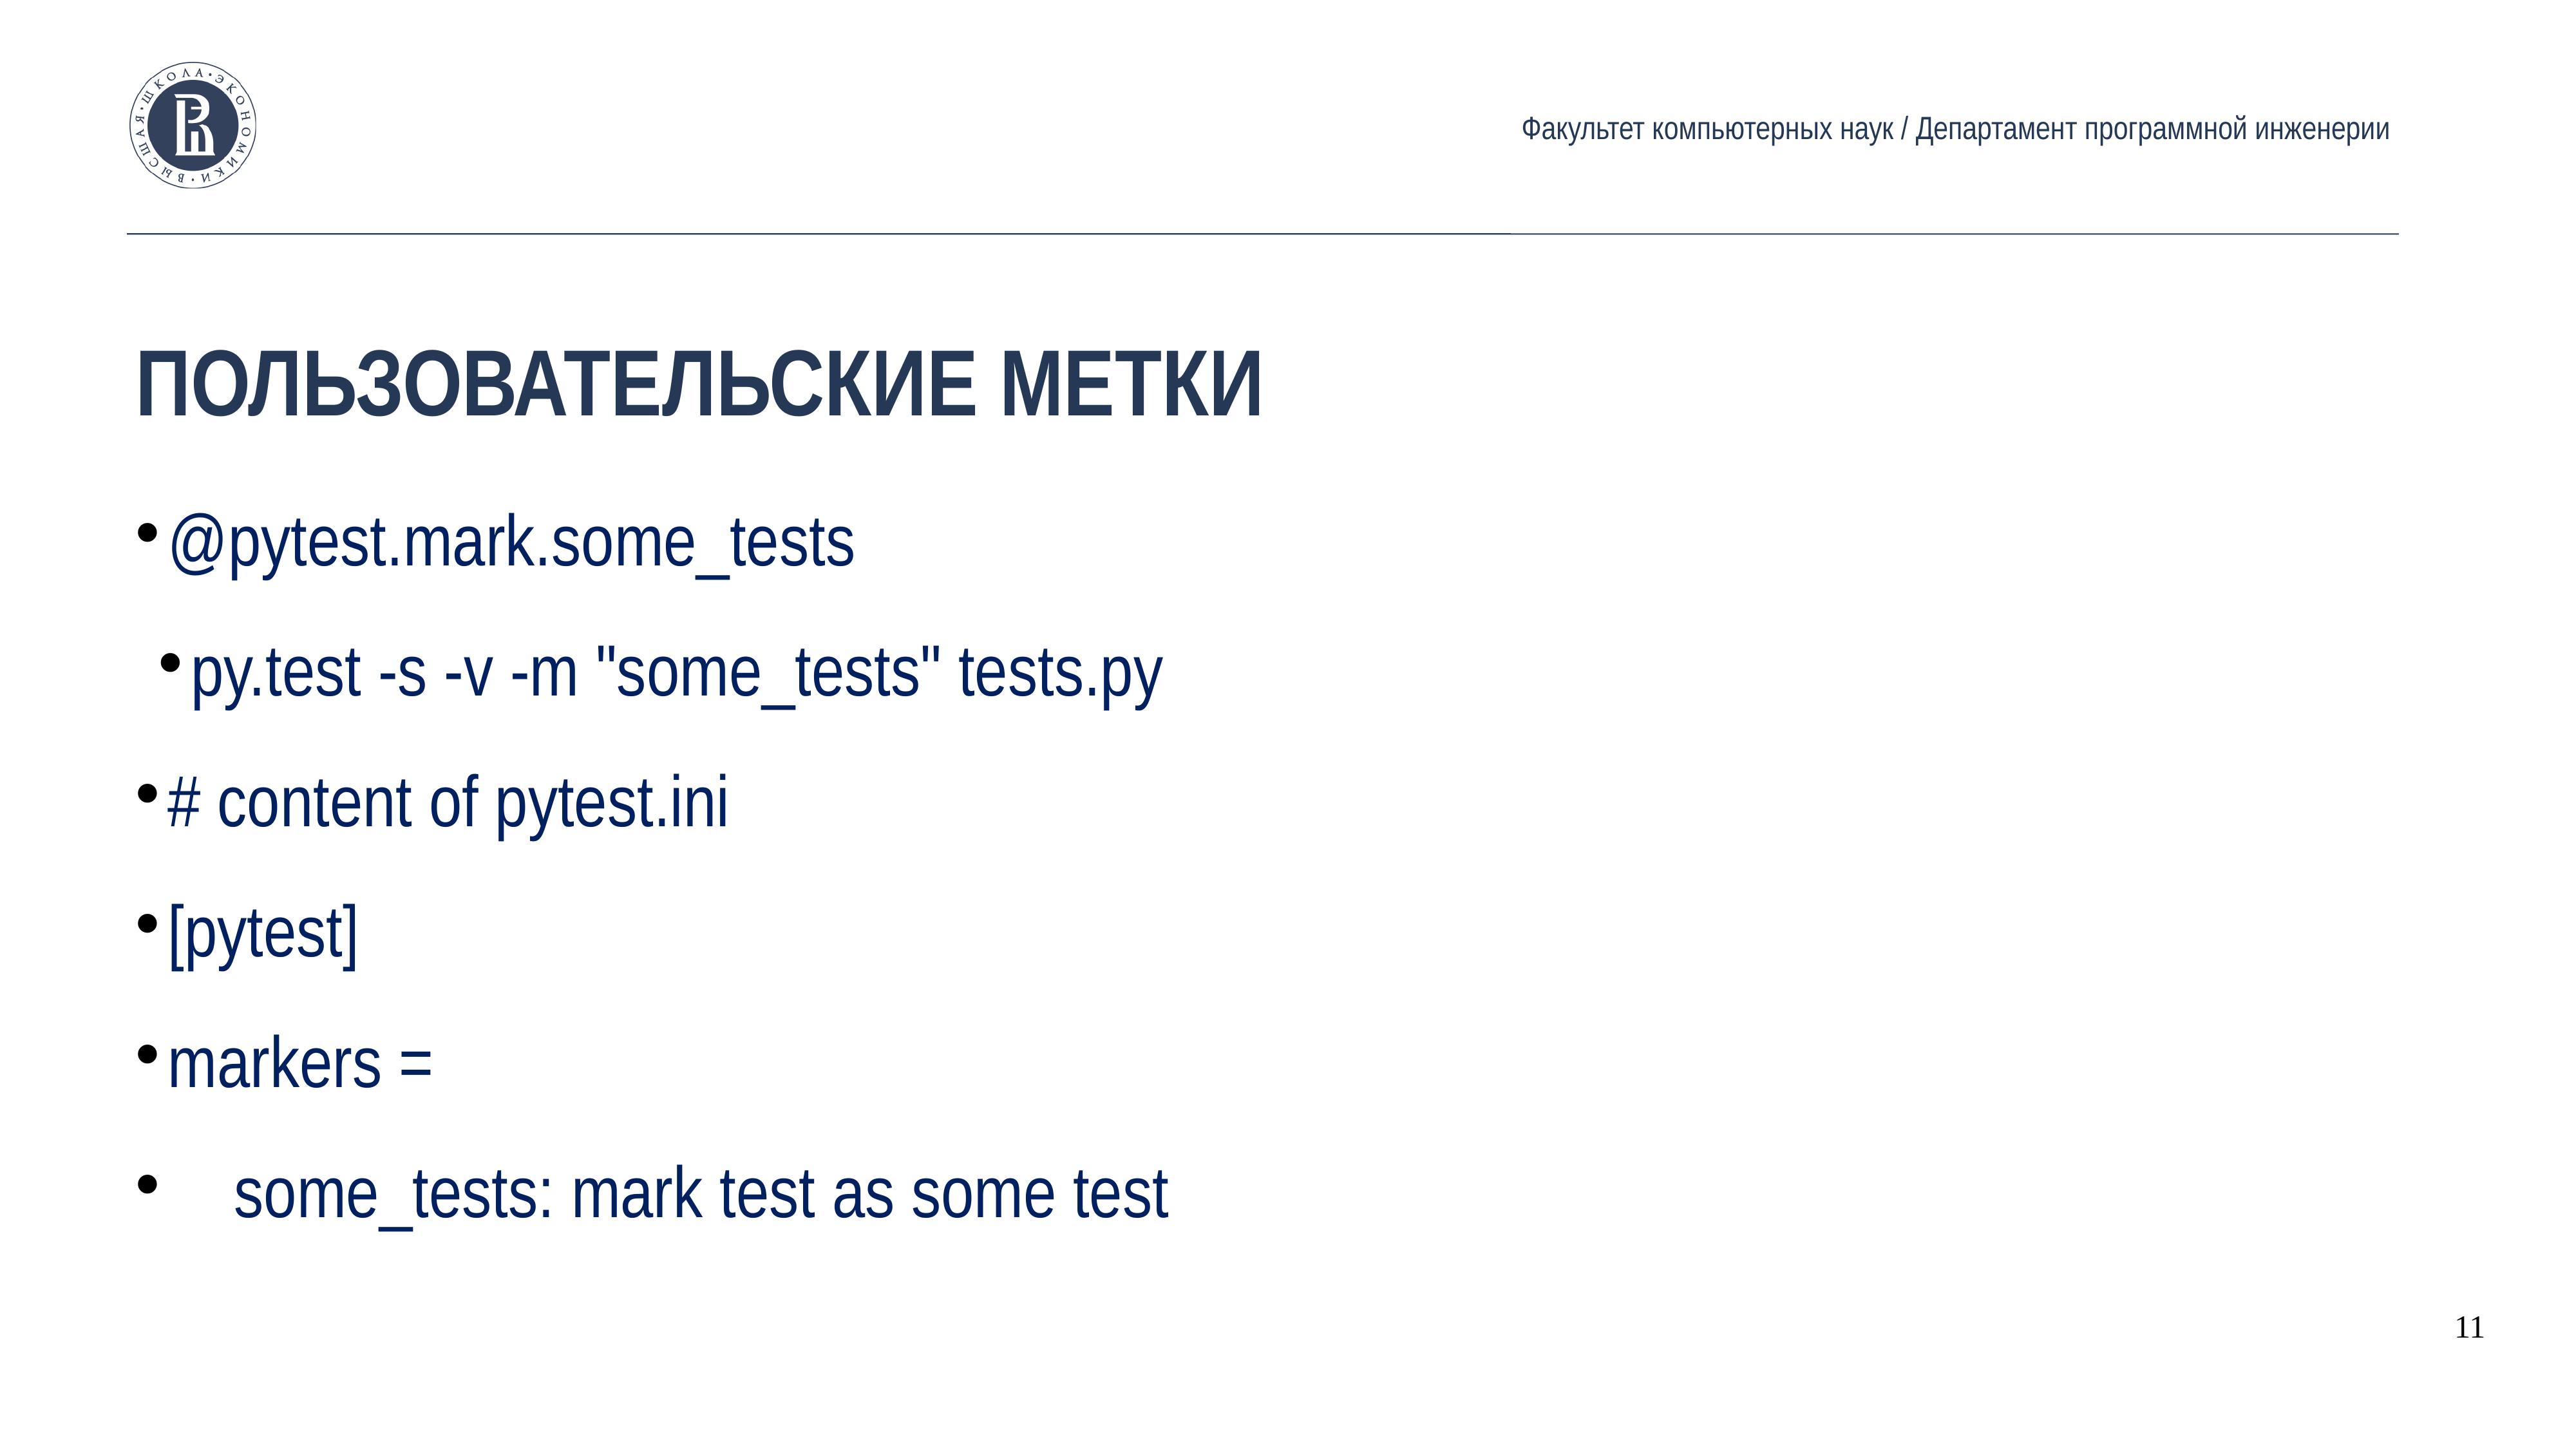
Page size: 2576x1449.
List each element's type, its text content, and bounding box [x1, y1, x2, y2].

text_box @pytest.mark.some_tests py.test -s -v -m "some_tests" tests.py # content of pytest.ini [pytest] markers = some_tests: mark test as some test [128, 413, 2400, 1301]
text_box <номер> [2445, 1301, 2576, 1347]
text_box Факультет компьютерных наук / Департамент программной инженерии [1198, 99, 2399, 154]
text_box Пользовательские метки [128, 314, 2391, 413]
picture [129, 61, 257, 189]
